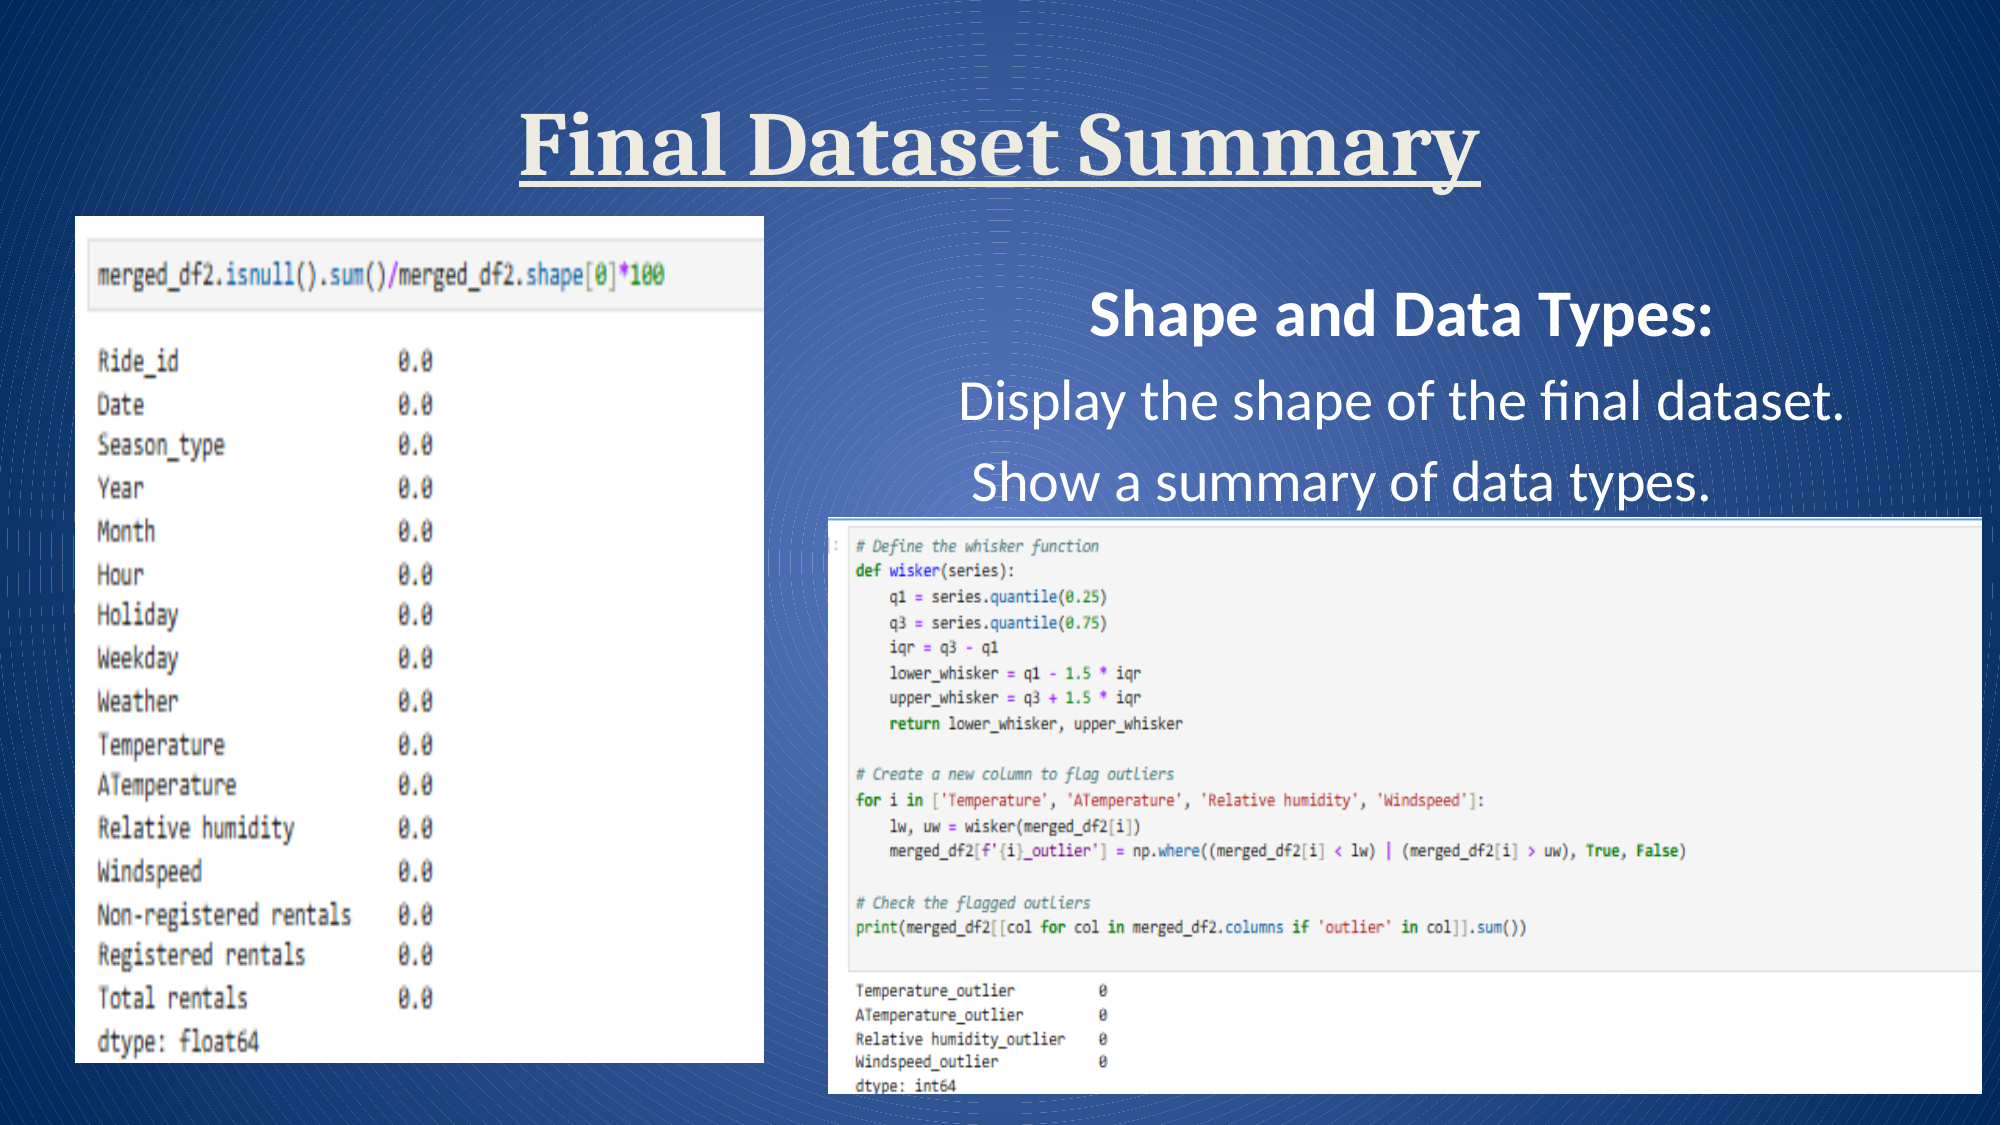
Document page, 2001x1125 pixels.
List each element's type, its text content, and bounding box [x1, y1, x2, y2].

title Final Dataset Summary [99, 45, 1900, 233]
picture [74, 215, 765, 1063]
list Shape and Data Types: Display the shape of the final dataset. Show a summary of data types. [768, 262, 1900, 1005]
picture [827, 517, 1982, 1094]
